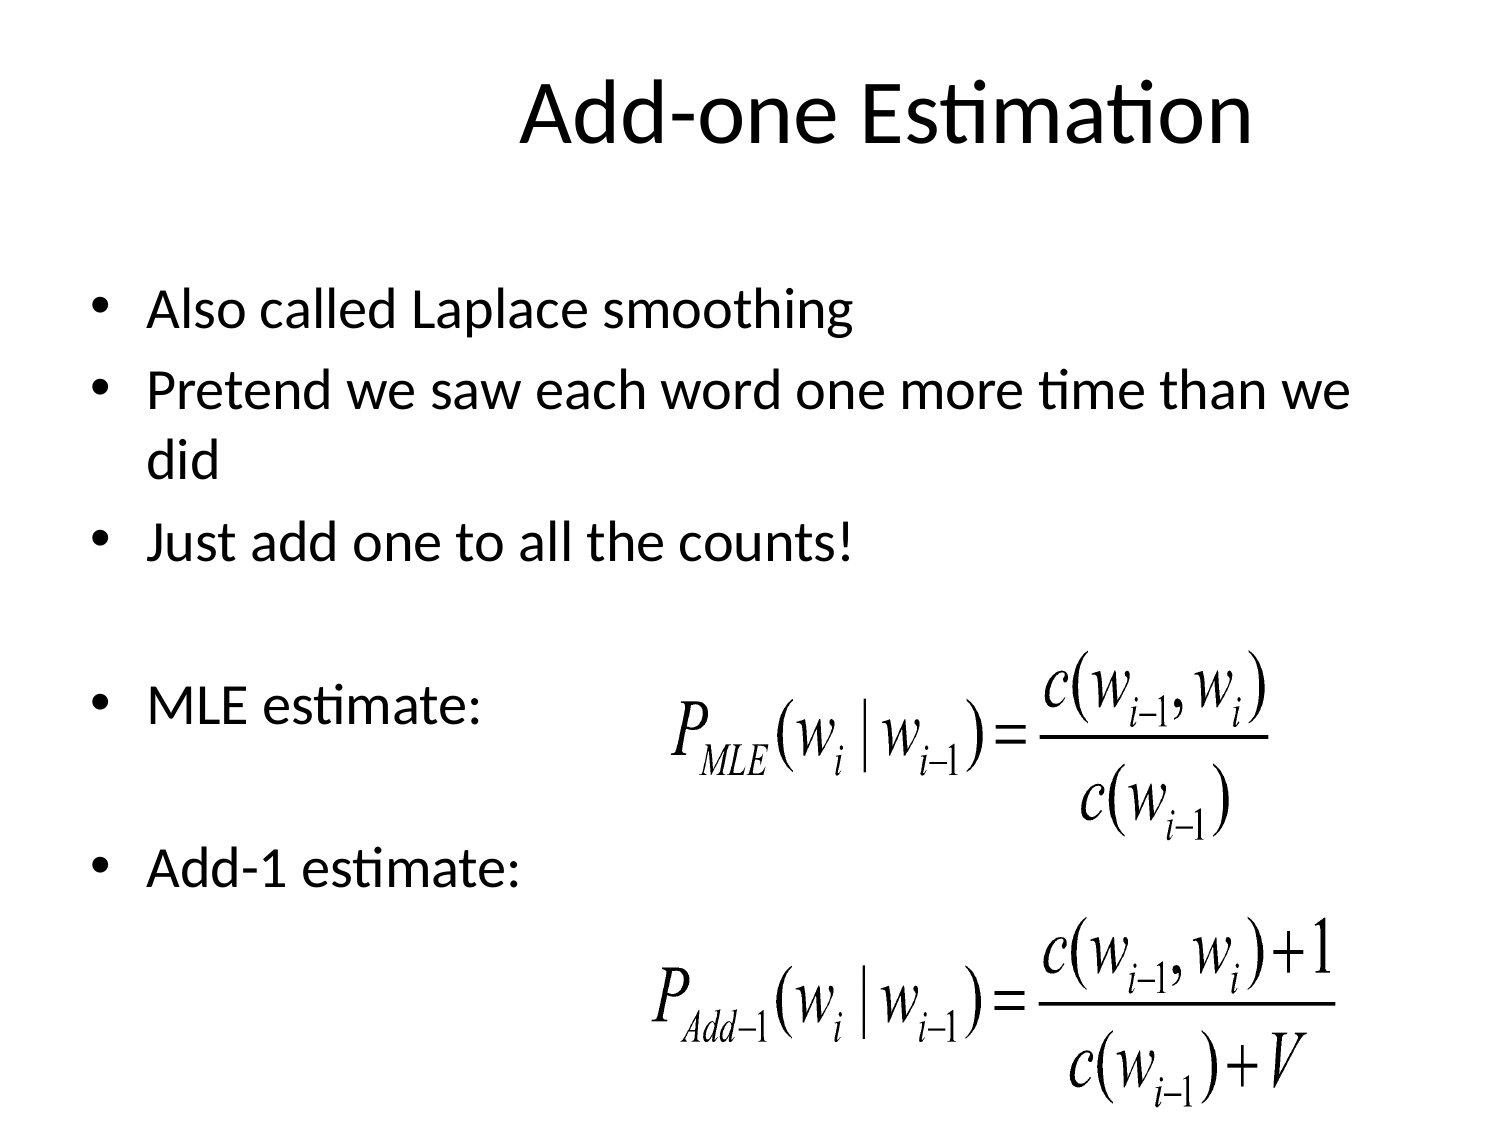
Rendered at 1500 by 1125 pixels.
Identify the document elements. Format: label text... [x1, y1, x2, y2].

picture [642, 894, 1341, 1113]
title Add-one Estimation [300, 0, 1475, 213]
picture [662, 627, 1274, 847]
list Also called Laplace smoothing Pretend we saw each word one more time than we did Just add one to all the counts! MLE estimate: Add-1 estimate: [75, 262, 1425, 1005]
